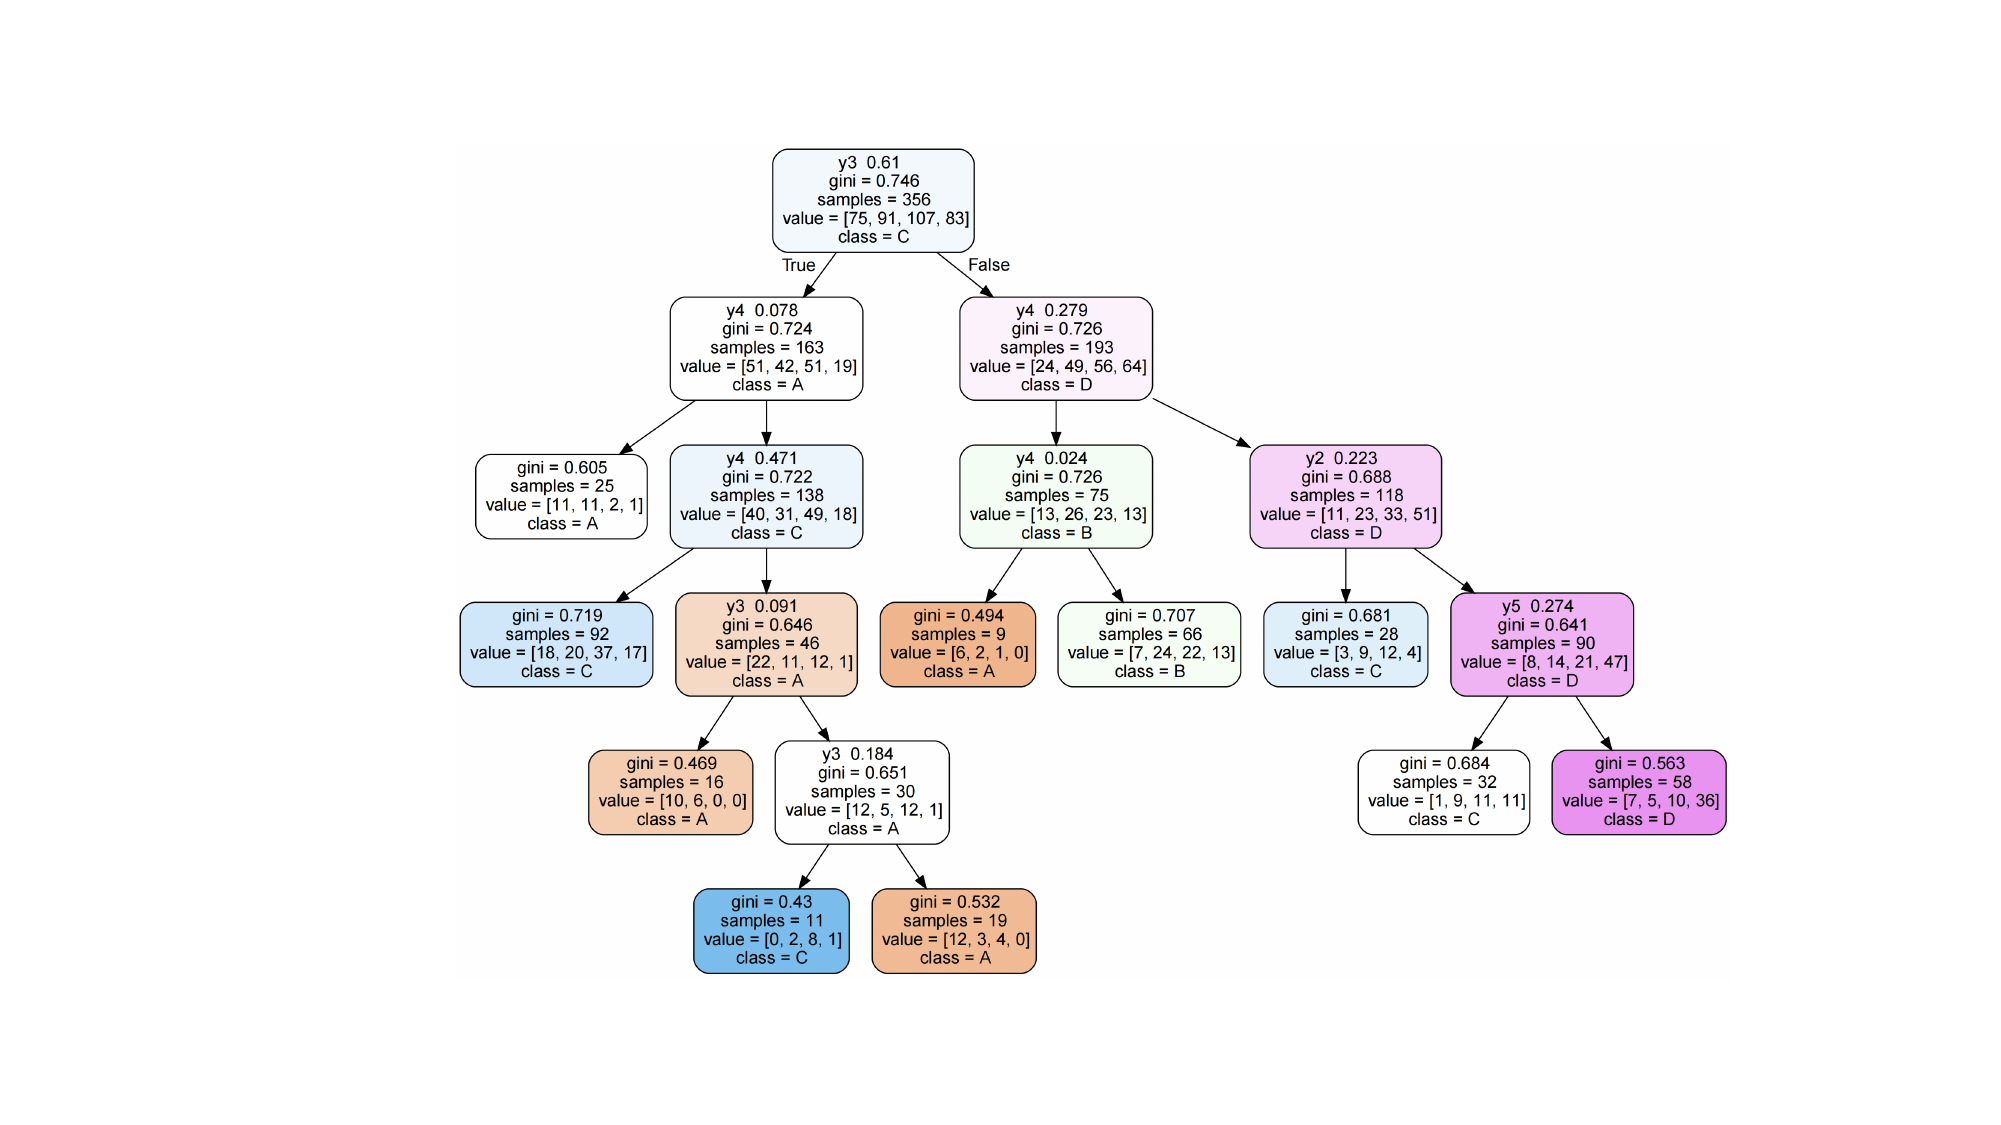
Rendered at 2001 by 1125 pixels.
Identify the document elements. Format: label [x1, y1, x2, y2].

picture [455, 144, 1731, 981]
